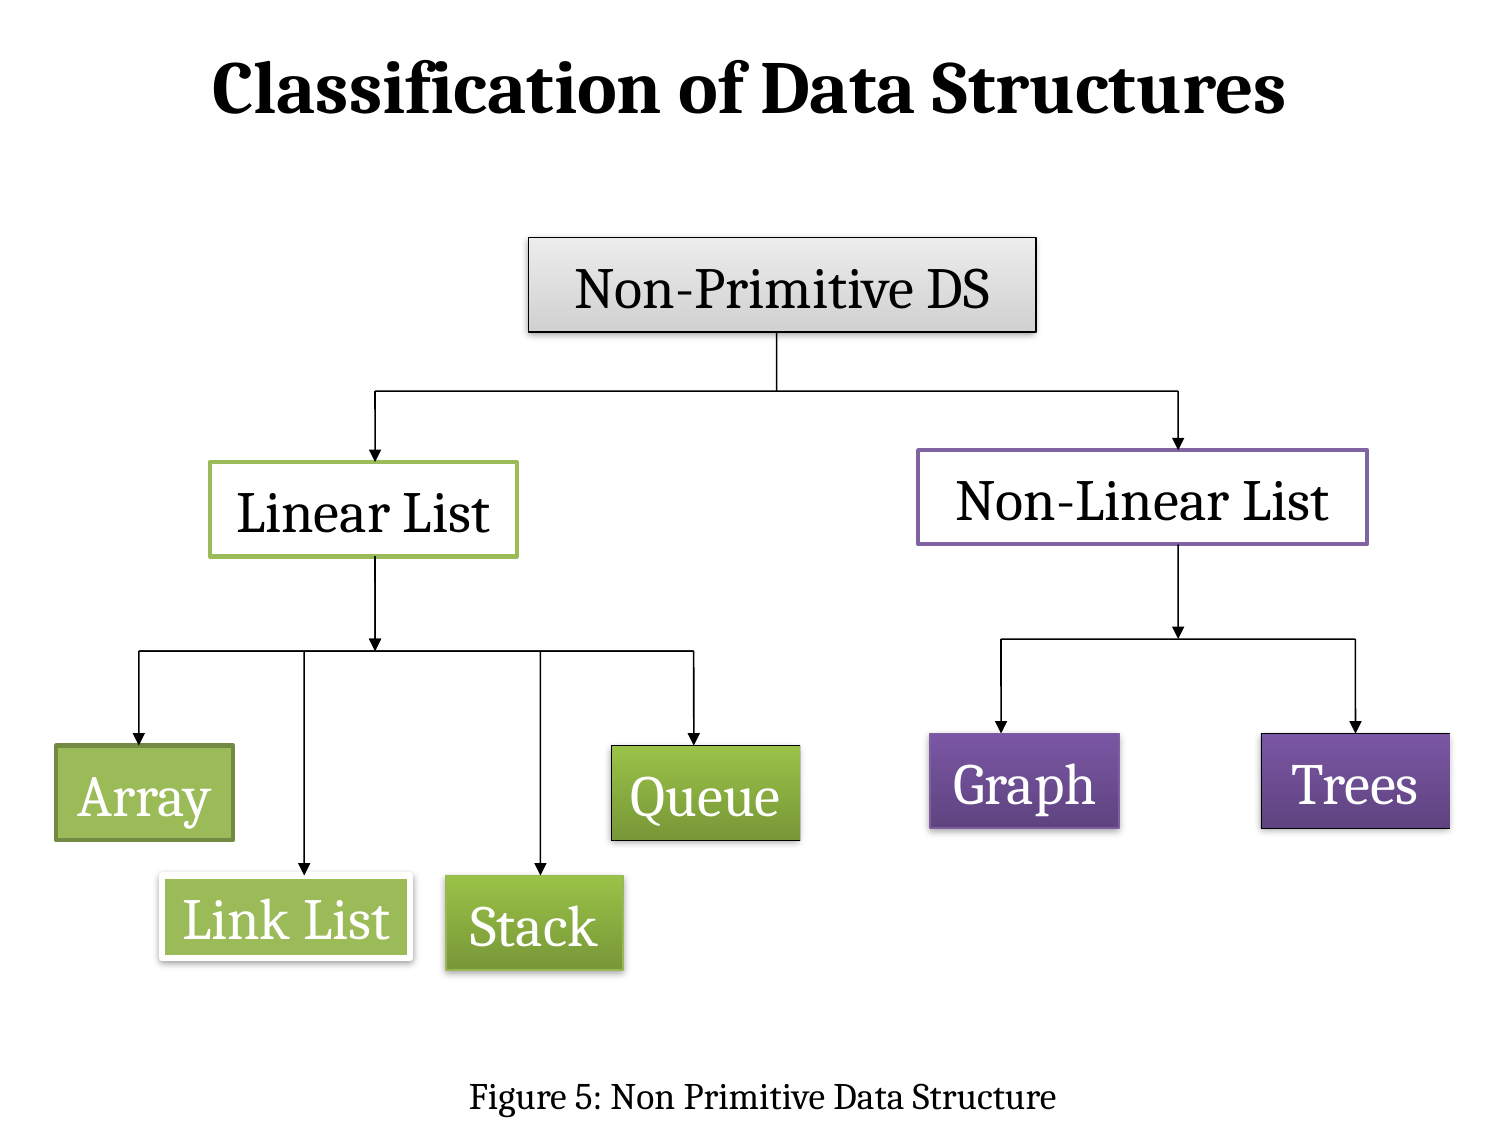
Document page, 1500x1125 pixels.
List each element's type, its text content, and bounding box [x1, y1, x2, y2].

title Classification of Data Structures [75, 12, 1425, 155]
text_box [55, 237, 1451, 971]
text_box Figure 5: Non Primitive Data Structure [453, 1064, 1072, 1125]
